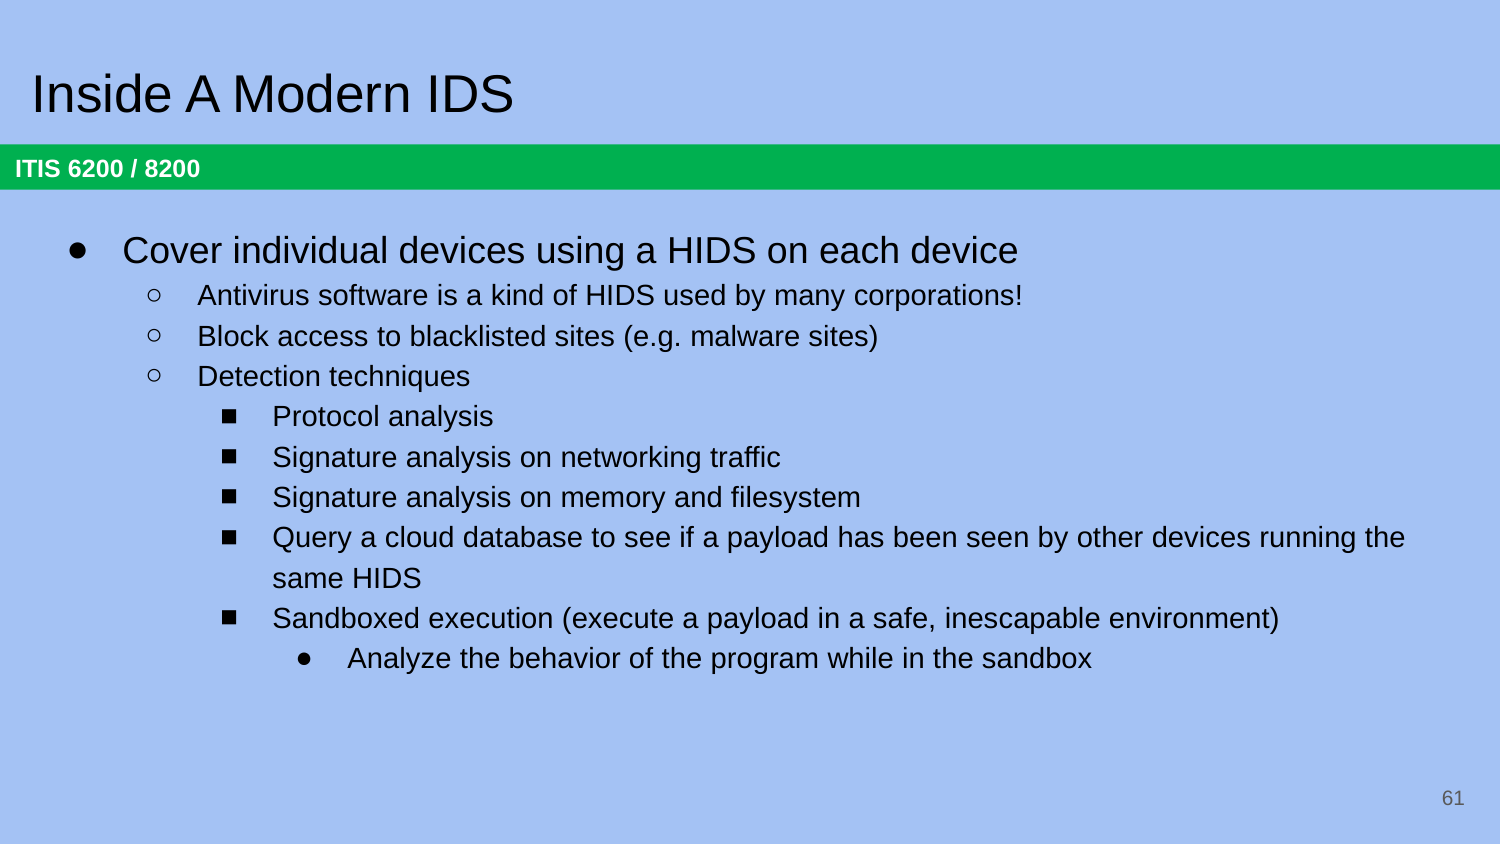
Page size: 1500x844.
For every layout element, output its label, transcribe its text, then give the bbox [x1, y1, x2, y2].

title Inside A Modern IDS [16, 44, 1415, 139]
list Cover individual devices using a HIDS on each device Antivirus software is a kind of HIDS used by many corporations! Block access to blacklisted sites (e.g. malware sites) Detection techniques Protocol analysis Signature analysis on networking traffic Signature analysis on memory and filesystem Query a cloud database to see if a payload has been seen by other devices running the same HIDS Sandboxed execution (execute a payload in a safe, inescapable environment) Analyze the behavior of the program while in the sandbox [32, 204, 1431, 823]
slide_number 61 [1389, 764, 1480, 830]
